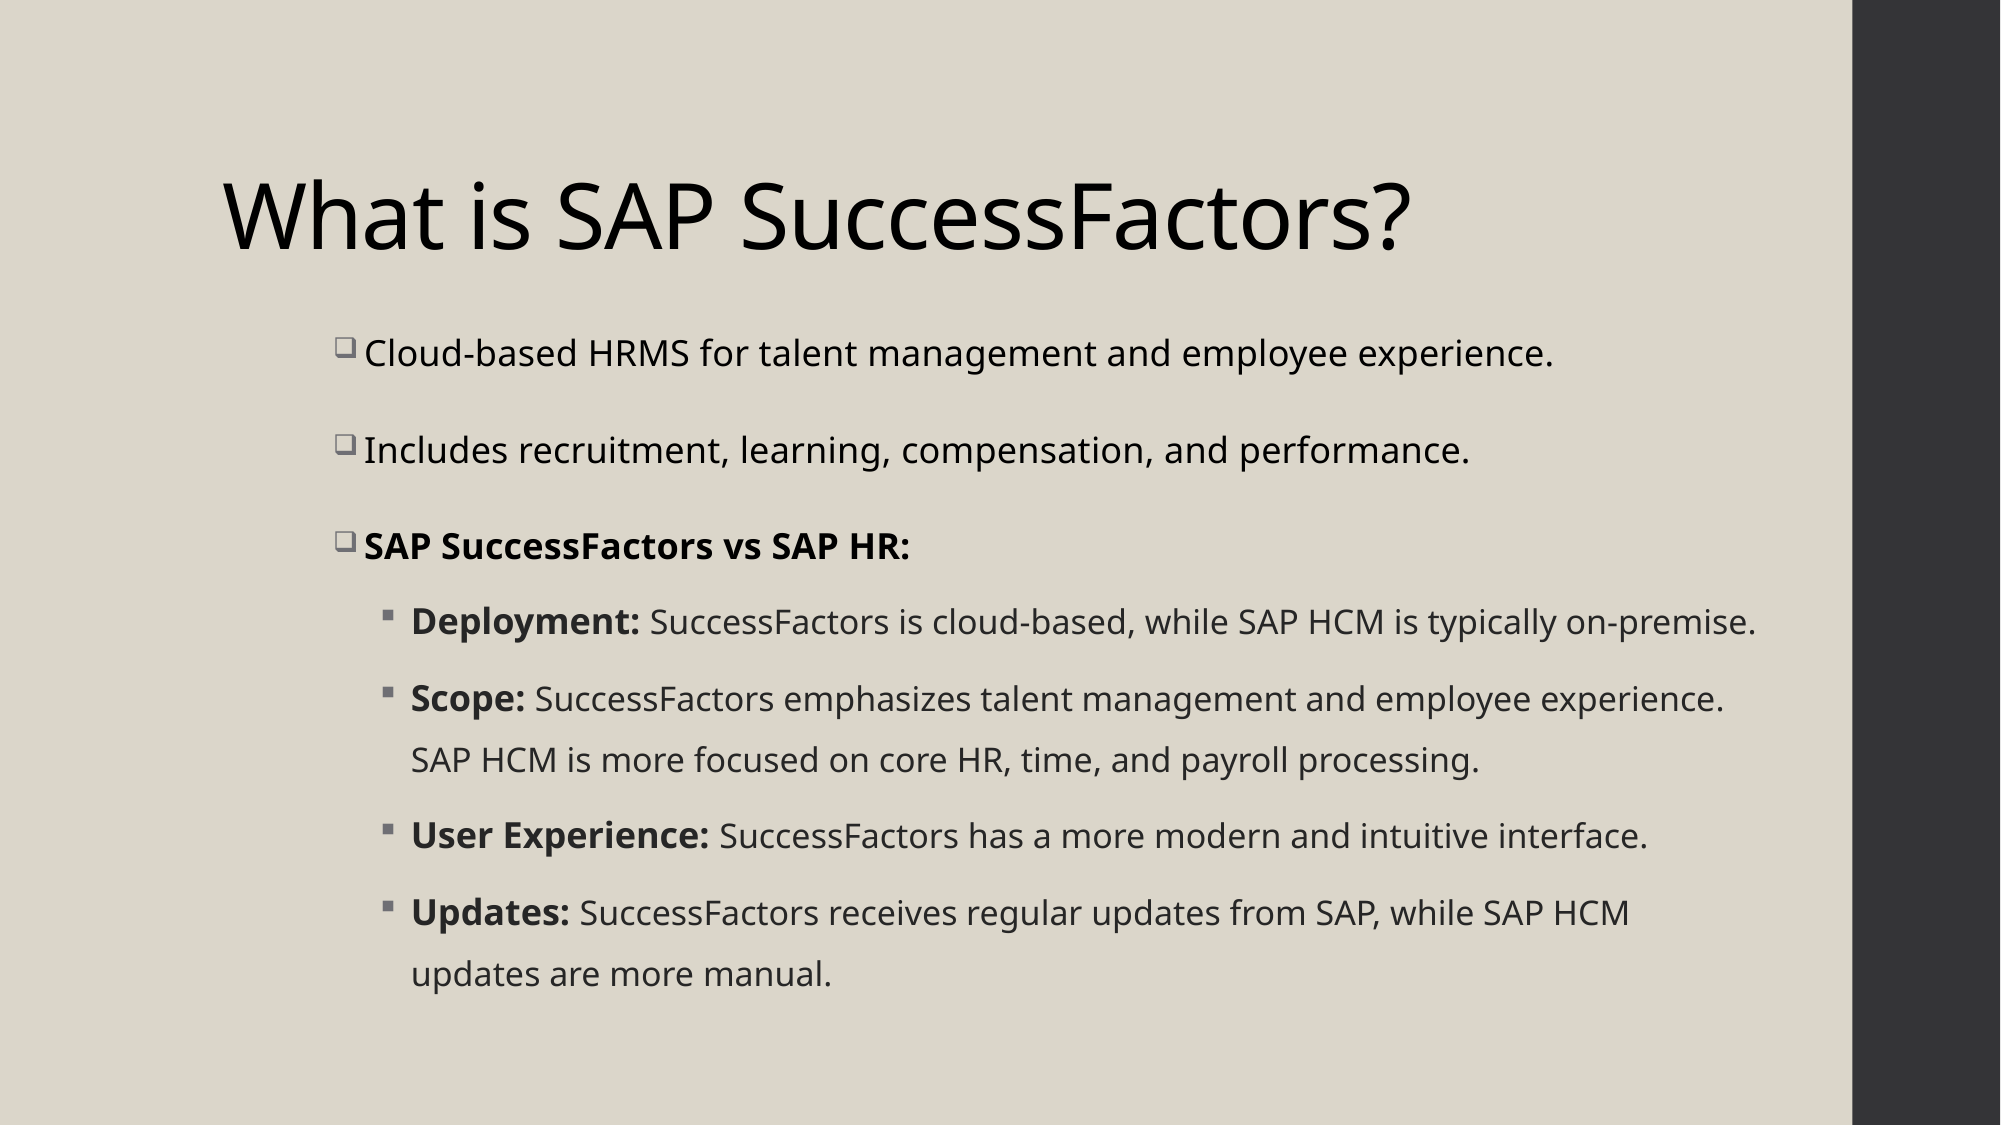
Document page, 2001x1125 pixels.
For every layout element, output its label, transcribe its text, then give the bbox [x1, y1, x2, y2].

title What is SAP SuccessFactors? [206, 60, 1797, 278]
list Cloud-based HRMS for talent management and employee experience. Includes recruitment, learning, compensation, and performance. SAP SuccessFactors vs SAP HR: Deployment: SuccessFactors is cloud-based, while SAP HCM is typically on-premise. Scope: SuccessFactors emphasizes talent management and employee experience. SAP HCM is more focused on core HR, time, and payroll processing. User Experience: SuccessFactors has a more modern and intuitive interface. Updates: SuccessFactors receives regular updates from SAP, while SAP HCM updates are more manual. [318, 301, 1785, 1016]
